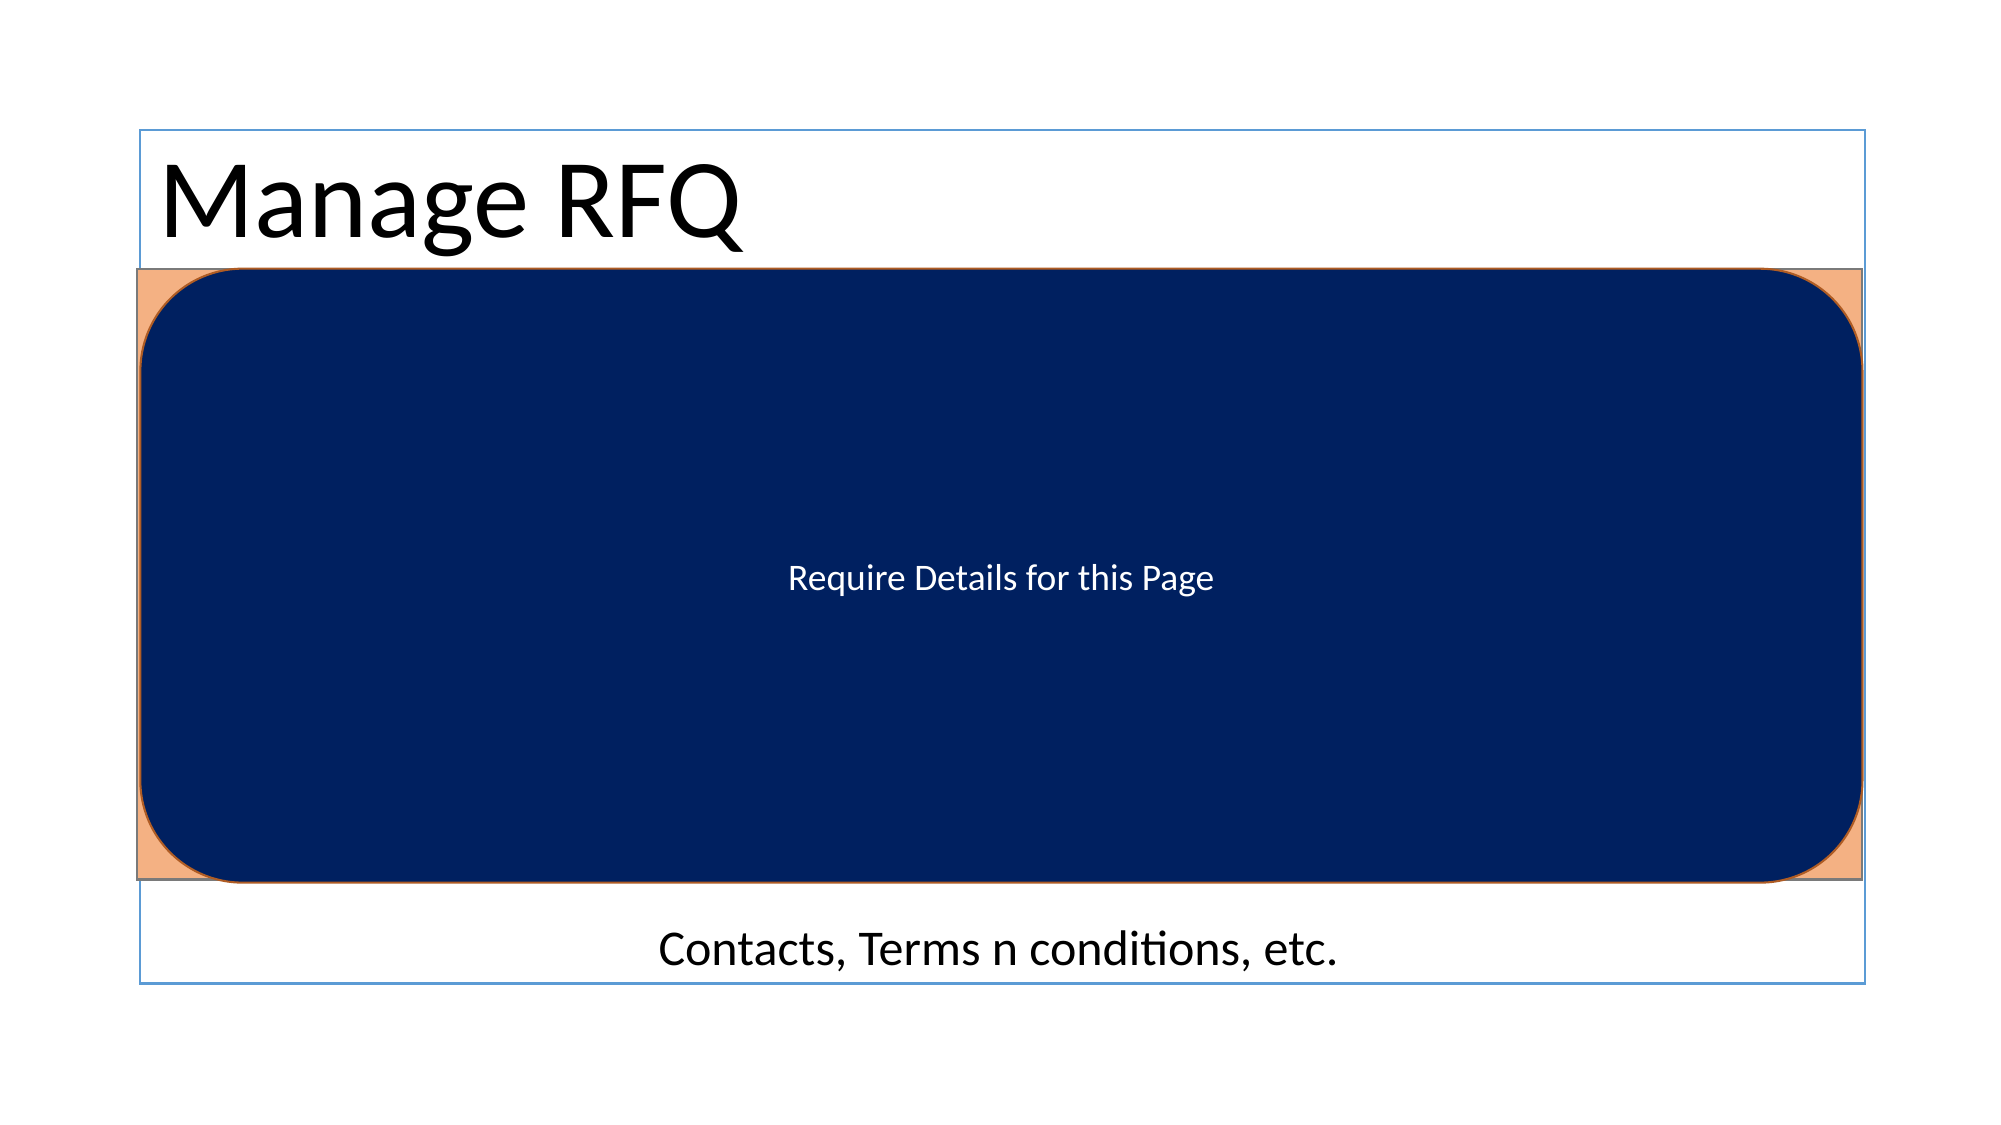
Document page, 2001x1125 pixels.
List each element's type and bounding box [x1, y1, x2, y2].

text_box [134, 117, 1866, 984]
